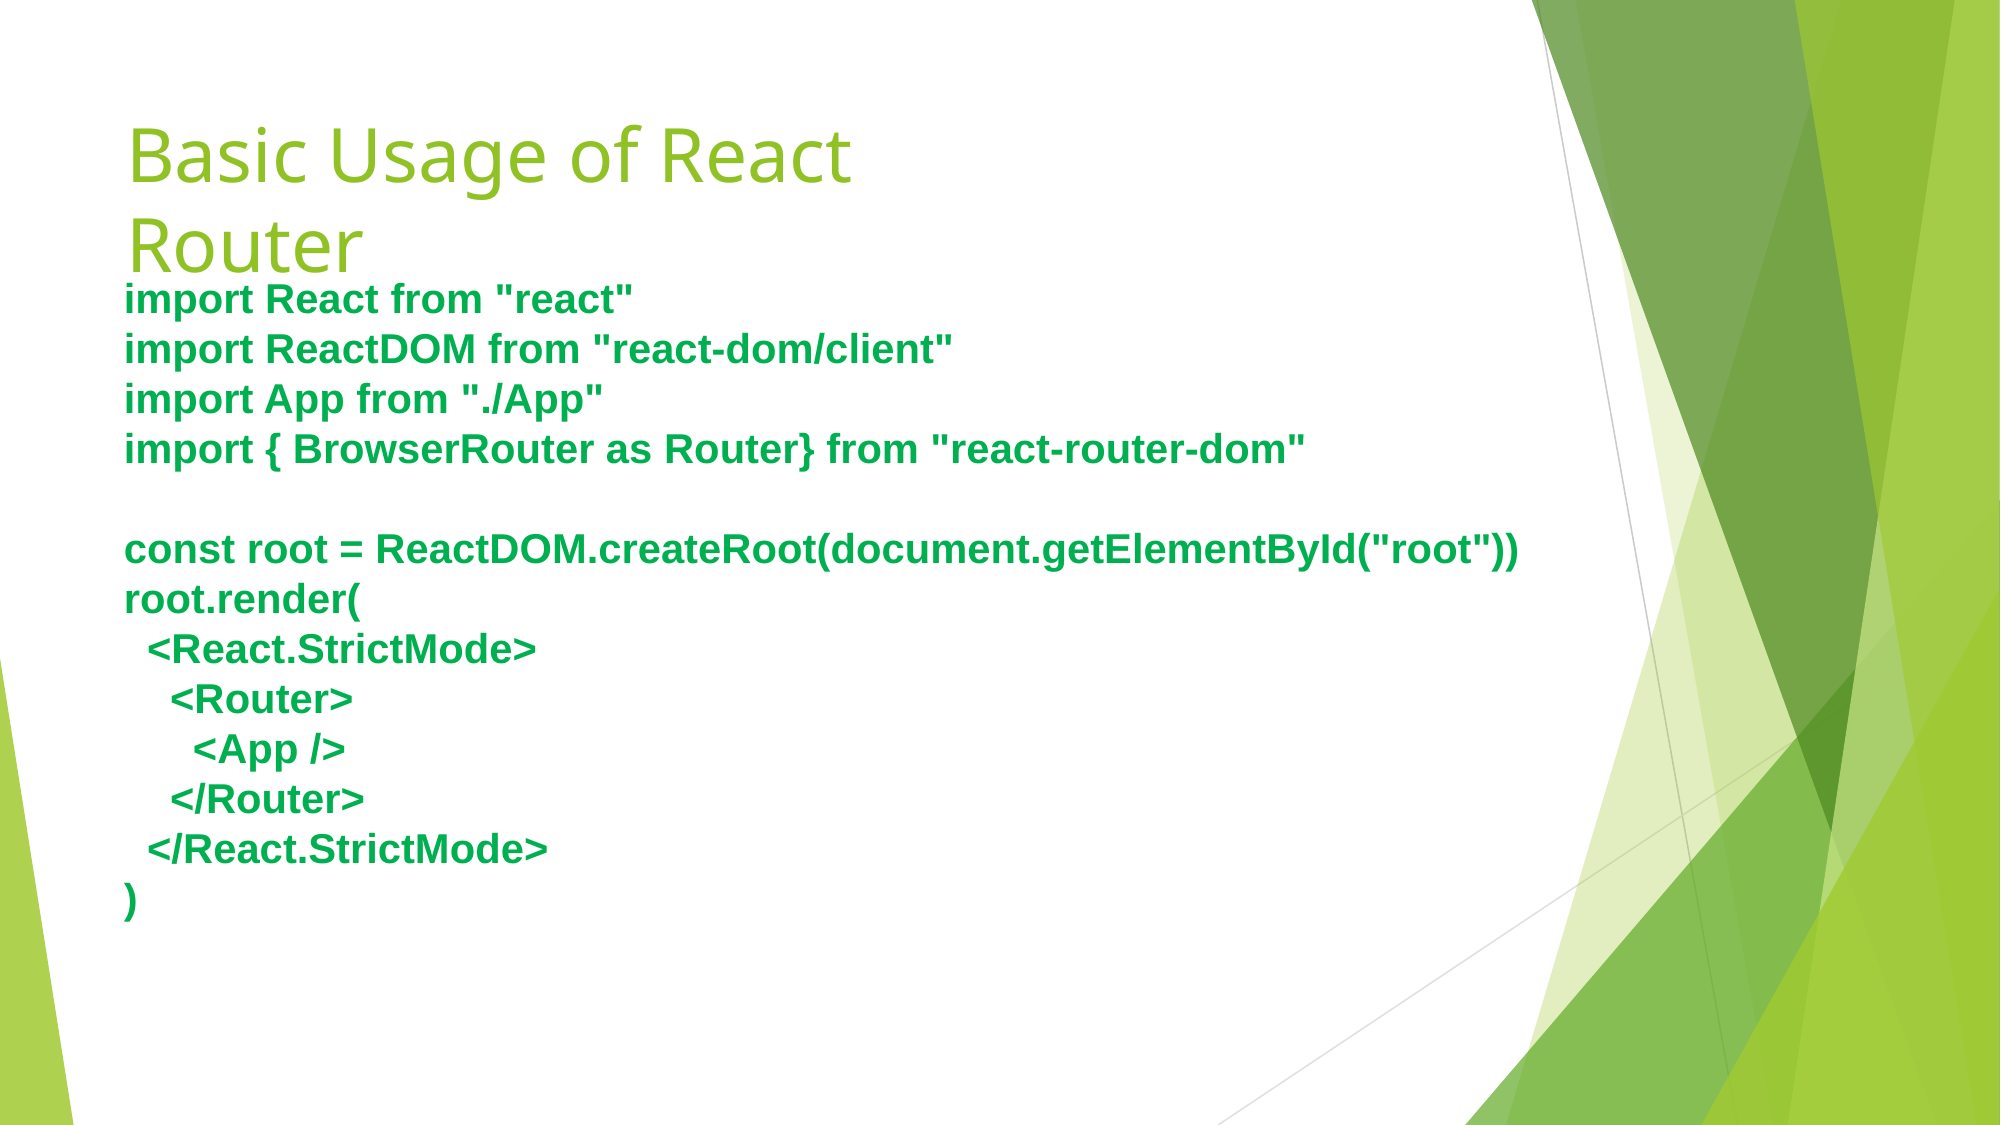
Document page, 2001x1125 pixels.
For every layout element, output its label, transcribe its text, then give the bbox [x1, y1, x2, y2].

title Basic Usage of React Router [124, 105, 1090, 249]
text_box import React from "react" import ReactDOM from "react-dom/client" import App from "./App" import { BrowserRouter as Router} from "react-router-dom" const root = ReactDOM.createRoot(document.getElementById("root")) root.render( <React.StrictMode> <Router> <App /> </Router> </React.StrictMode> ) [124, 249, 1538, 922]
